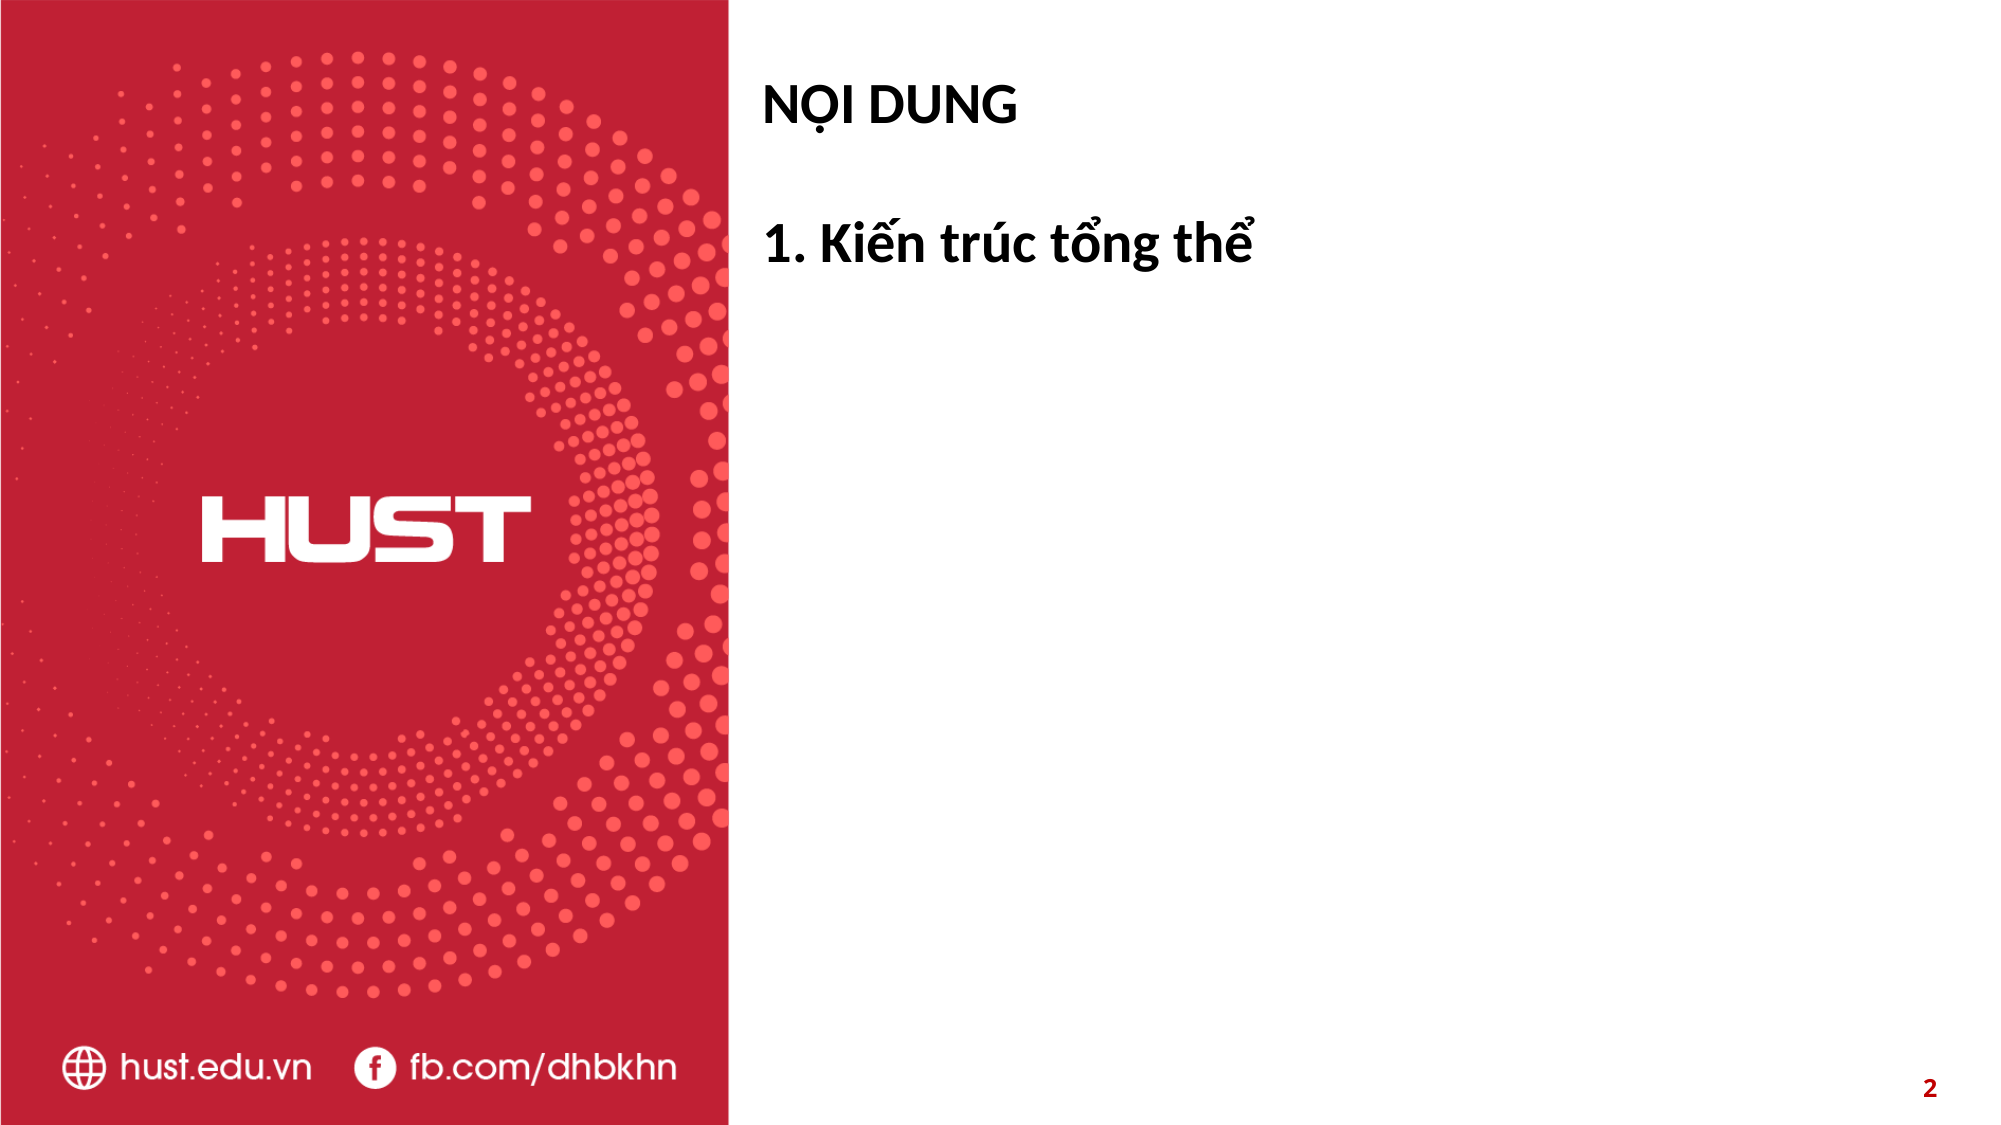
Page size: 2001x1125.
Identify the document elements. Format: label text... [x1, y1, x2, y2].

slide_number 2 [1502, 1065, 1953, 1125]
title NỘI DUNG [747, 66, 1961, 138]
list 1. Kiến trúc tổng thể [747, 204, 1961, 1059]
picture [0, 0, 2001, 1125]
